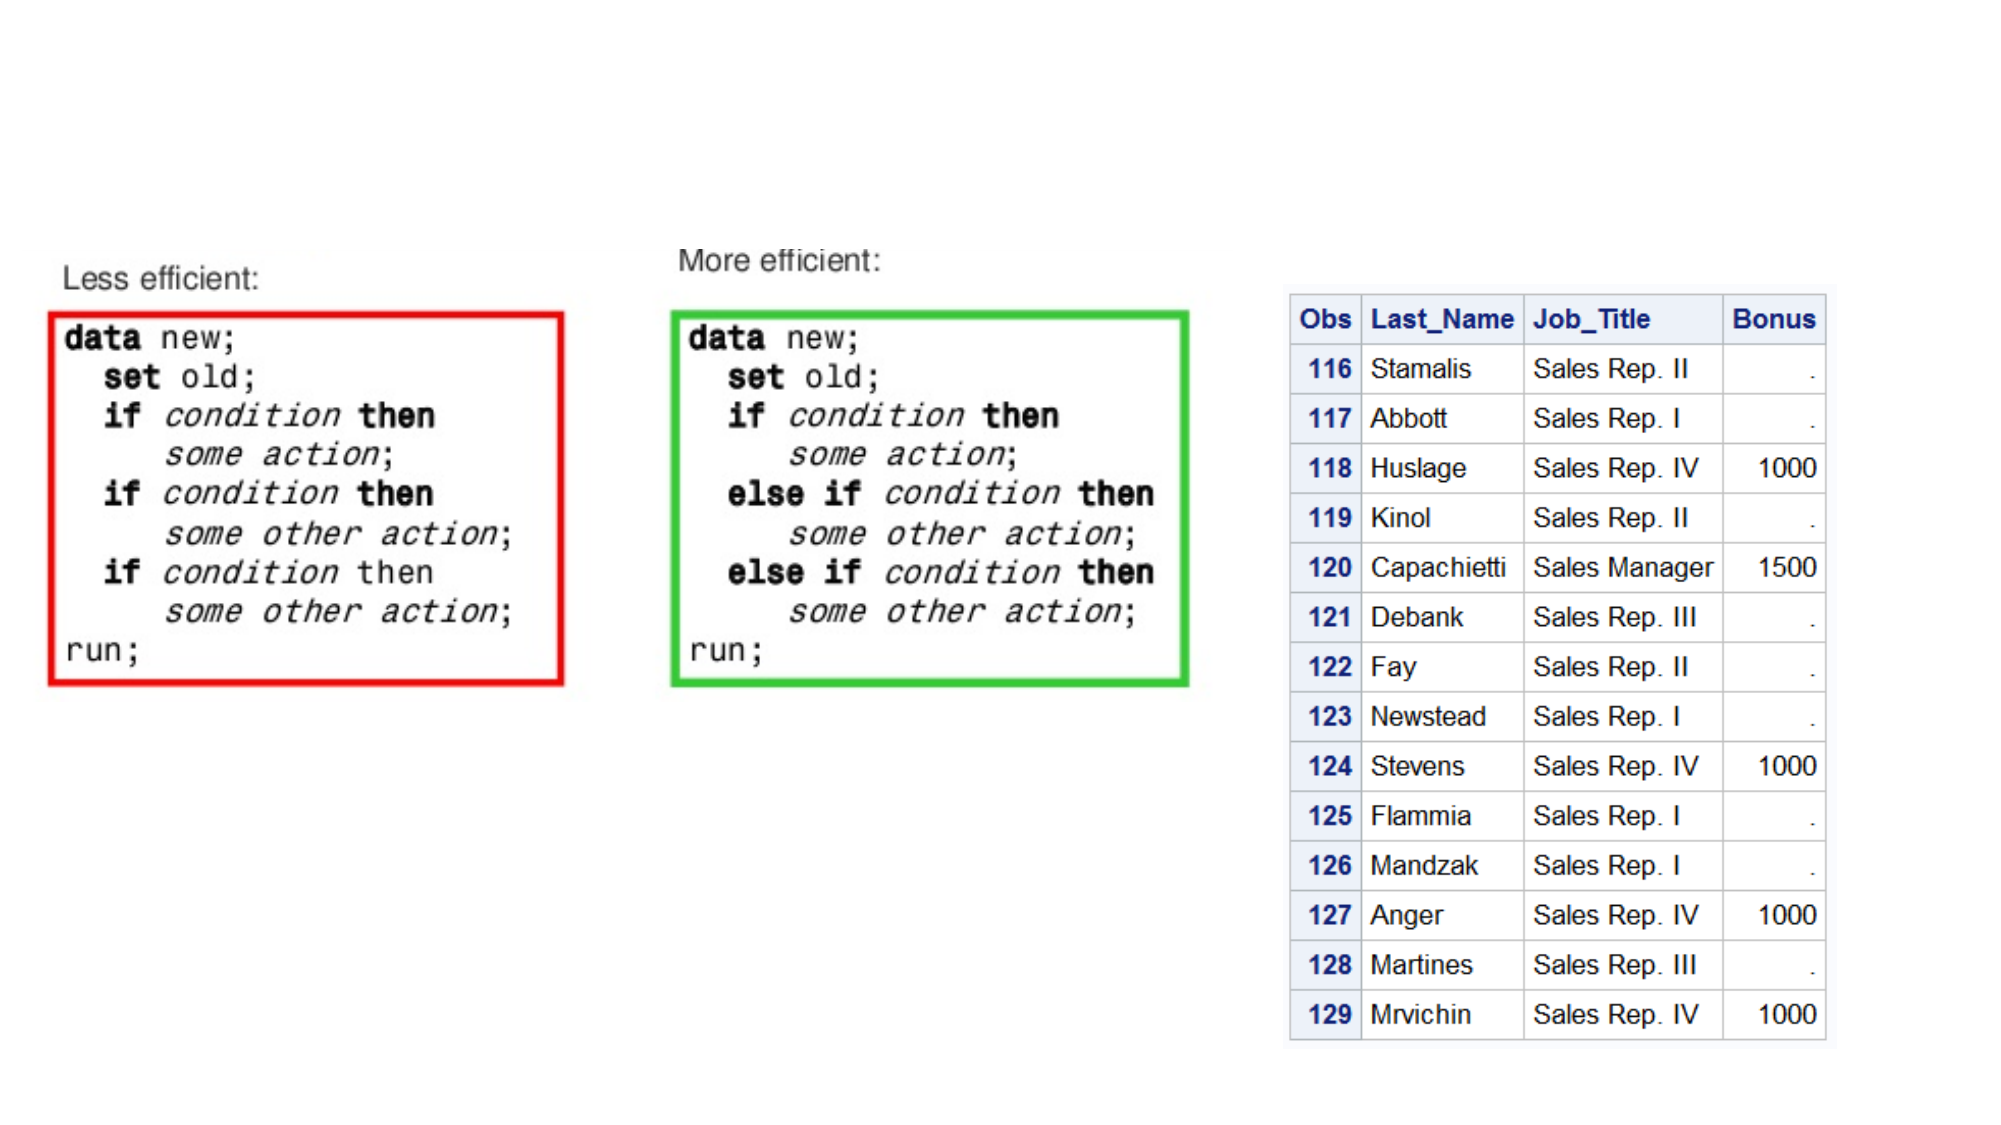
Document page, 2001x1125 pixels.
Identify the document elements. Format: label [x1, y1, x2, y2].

picture [1283, 283, 1837, 1049]
picture [22, 249, 1233, 703]
